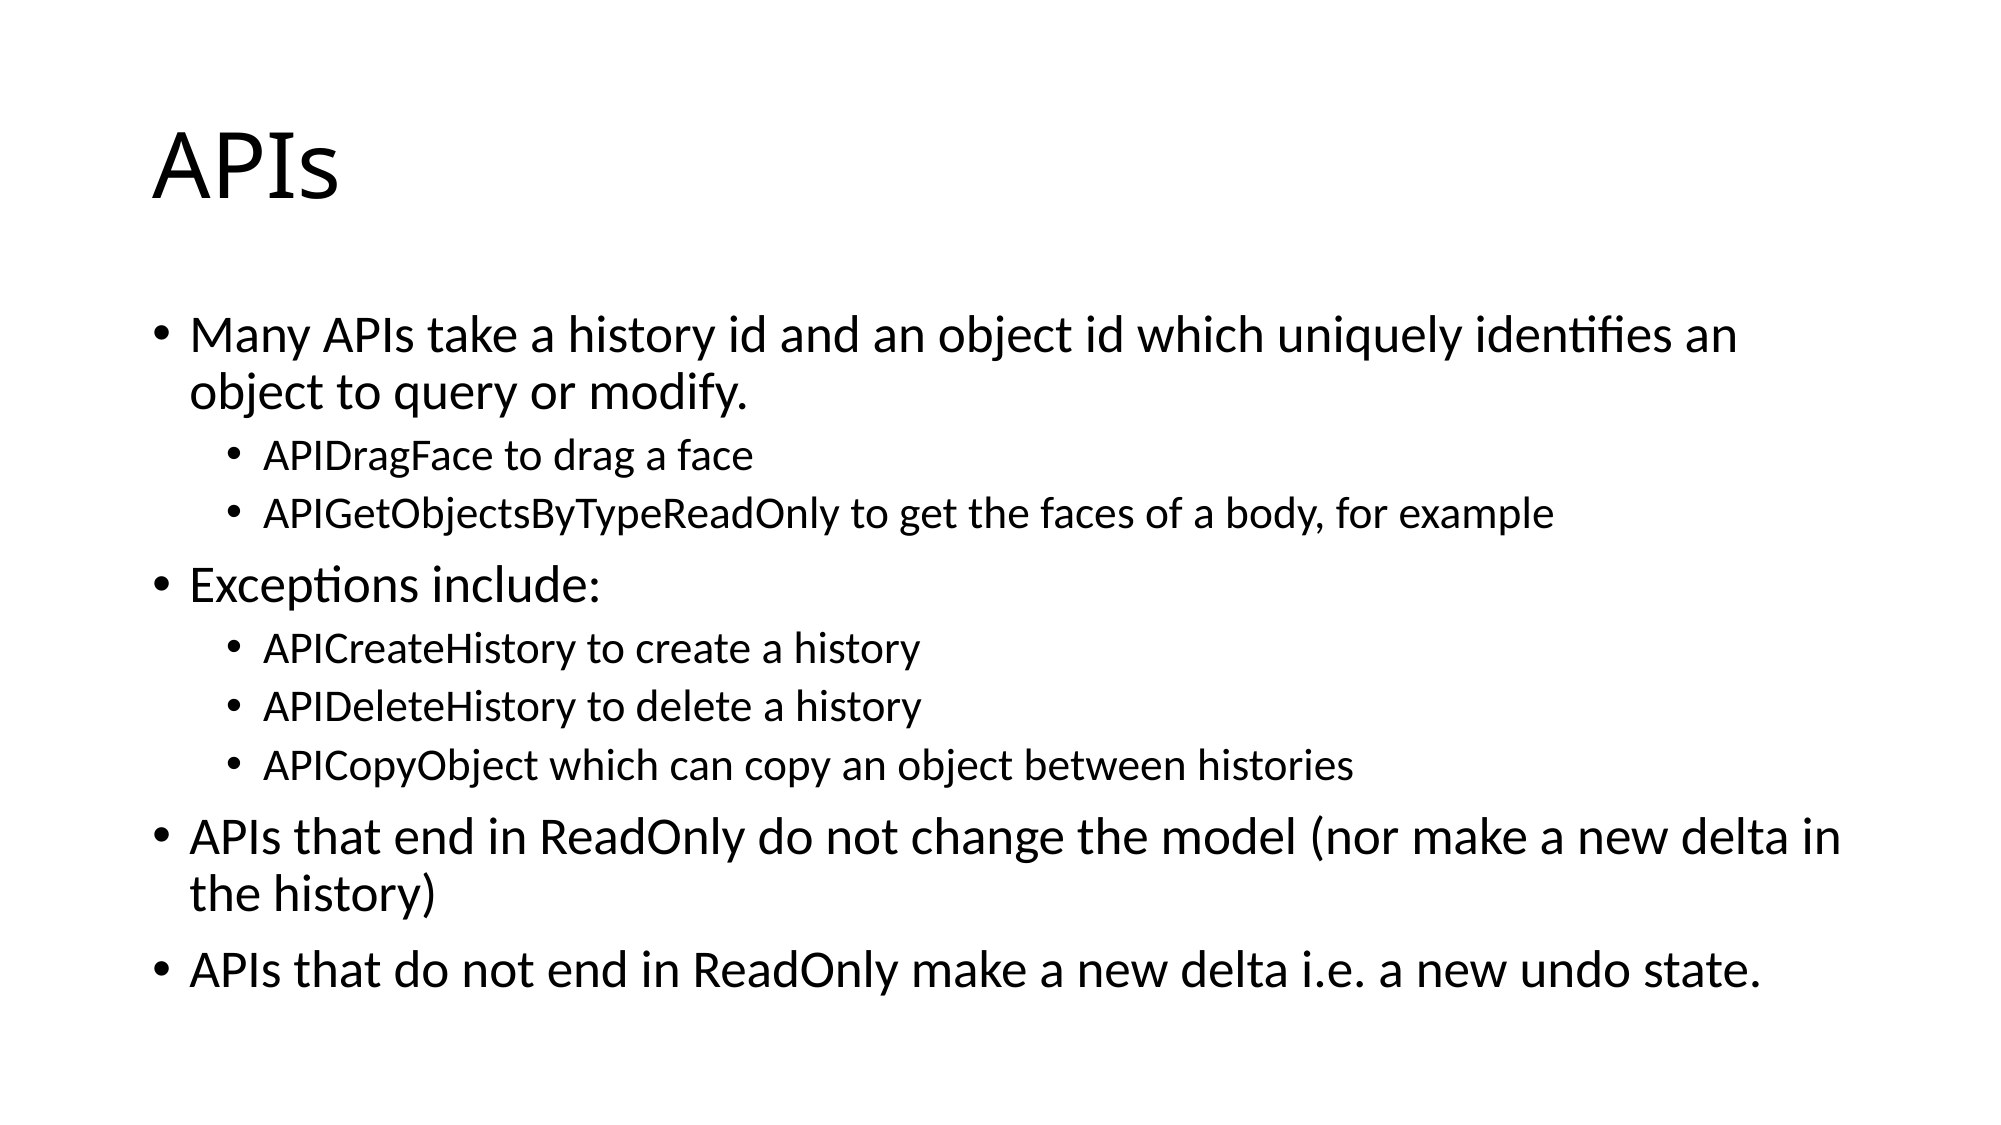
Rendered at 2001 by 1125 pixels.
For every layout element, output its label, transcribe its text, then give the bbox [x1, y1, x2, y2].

title APIs [137, 59, 1863, 278]
list Many APIs take a history id and an object id which uniquely identifies an object to query or modify. APIDragFace to drag a face APIGetObjectsByTypeReadOnly to get the faces of a body, for example Exceptions include: APICreateHistory to create a history APIDeleteHistory to delete a history APICopyObject which can copy an object between histories APIs that end in ReadOnly do not change the model (nor make a new delta in the history) APIs that do not end in ReadOnly make a new delta i.e. a new undo state. [137, 299, 1863, 1014]
